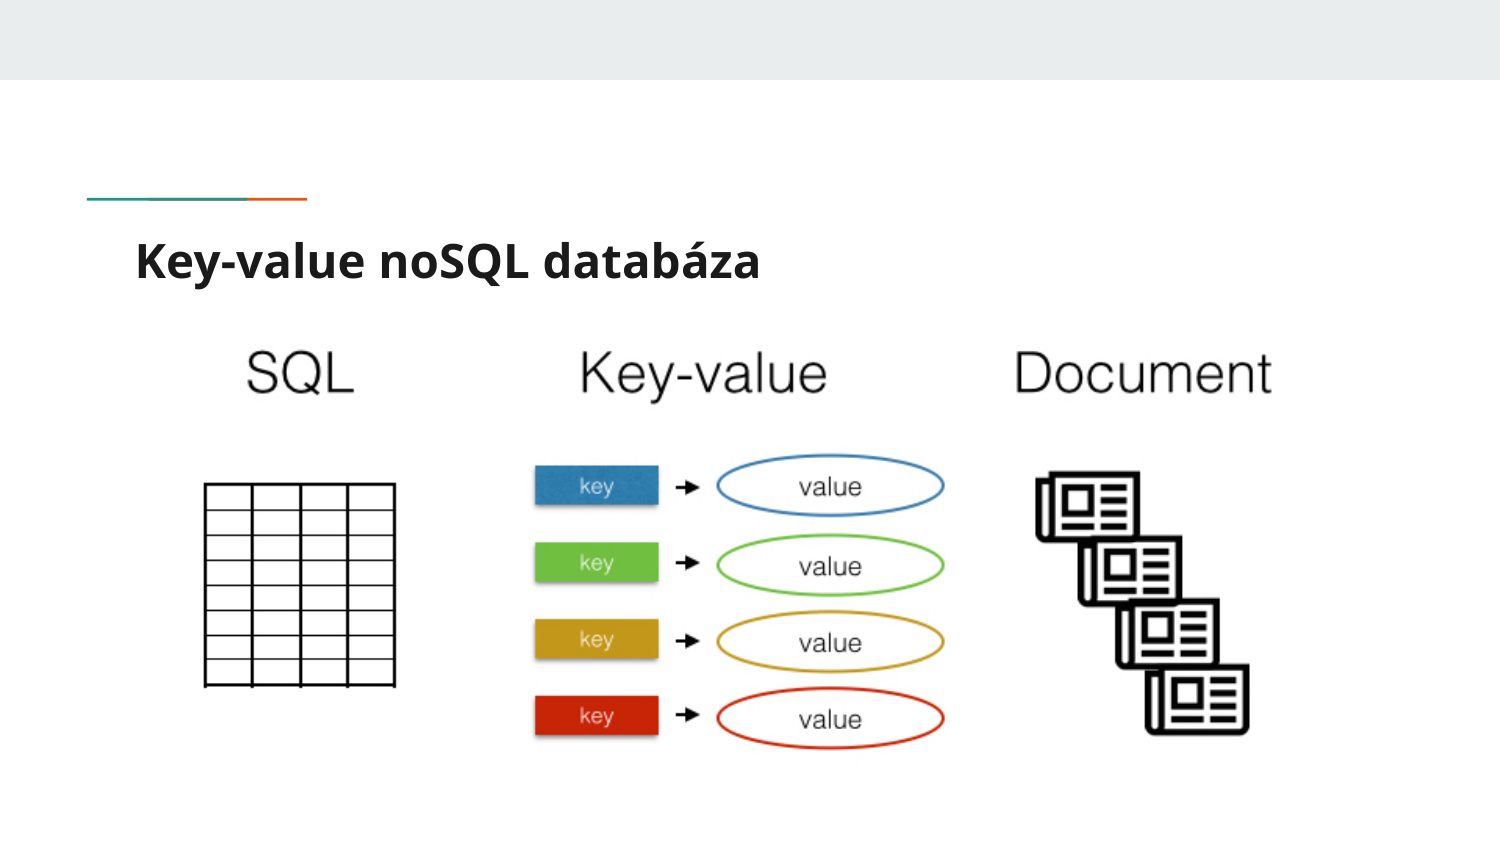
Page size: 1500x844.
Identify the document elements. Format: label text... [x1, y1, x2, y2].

title Key-value noSQL databáza [119, 216, 1381, 305]
picture [189, 317, 1292, 776]
